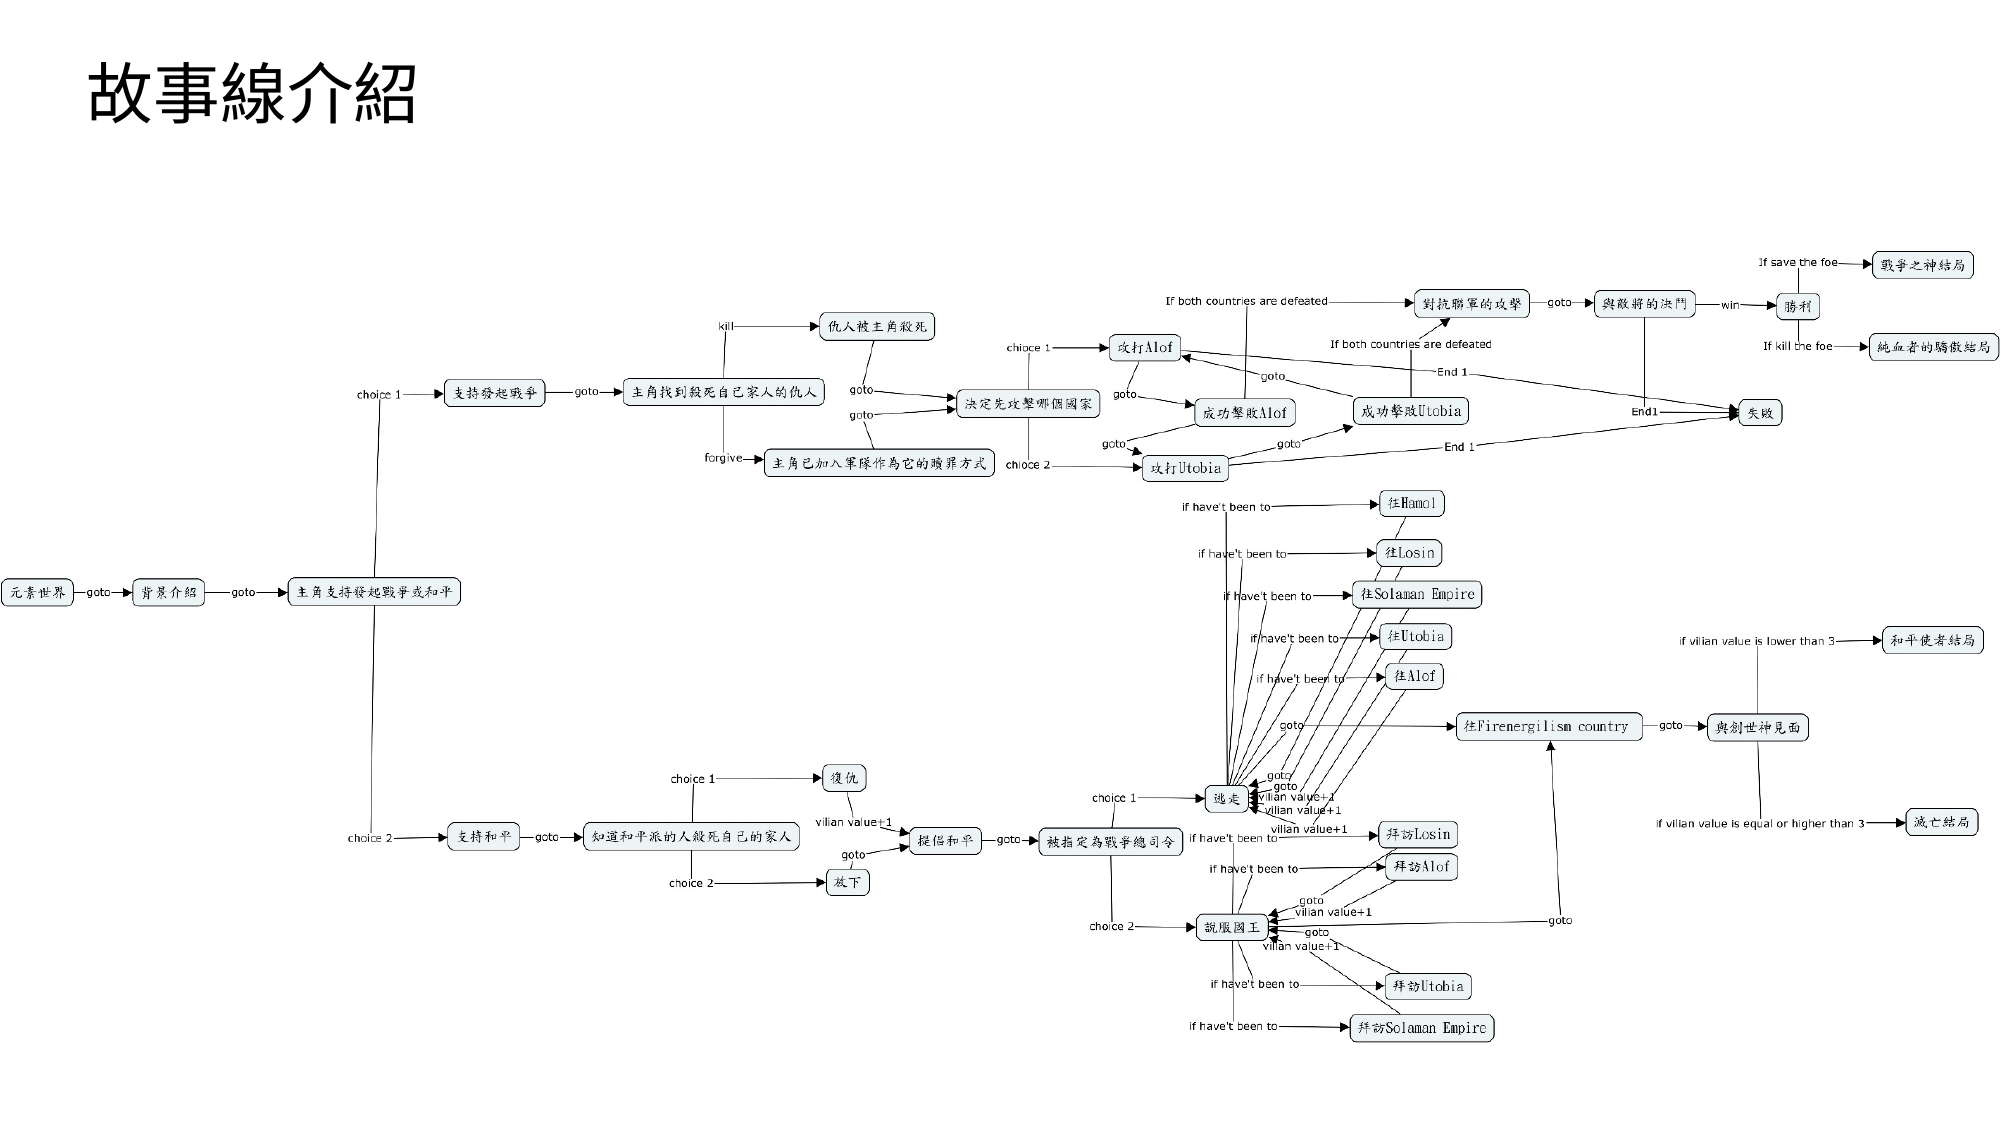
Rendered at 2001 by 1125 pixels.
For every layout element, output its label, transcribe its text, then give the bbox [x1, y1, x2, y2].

title 故事線介紹 [71, 0, 1797, 206]
picture [0, 250, 2000, 1043]
